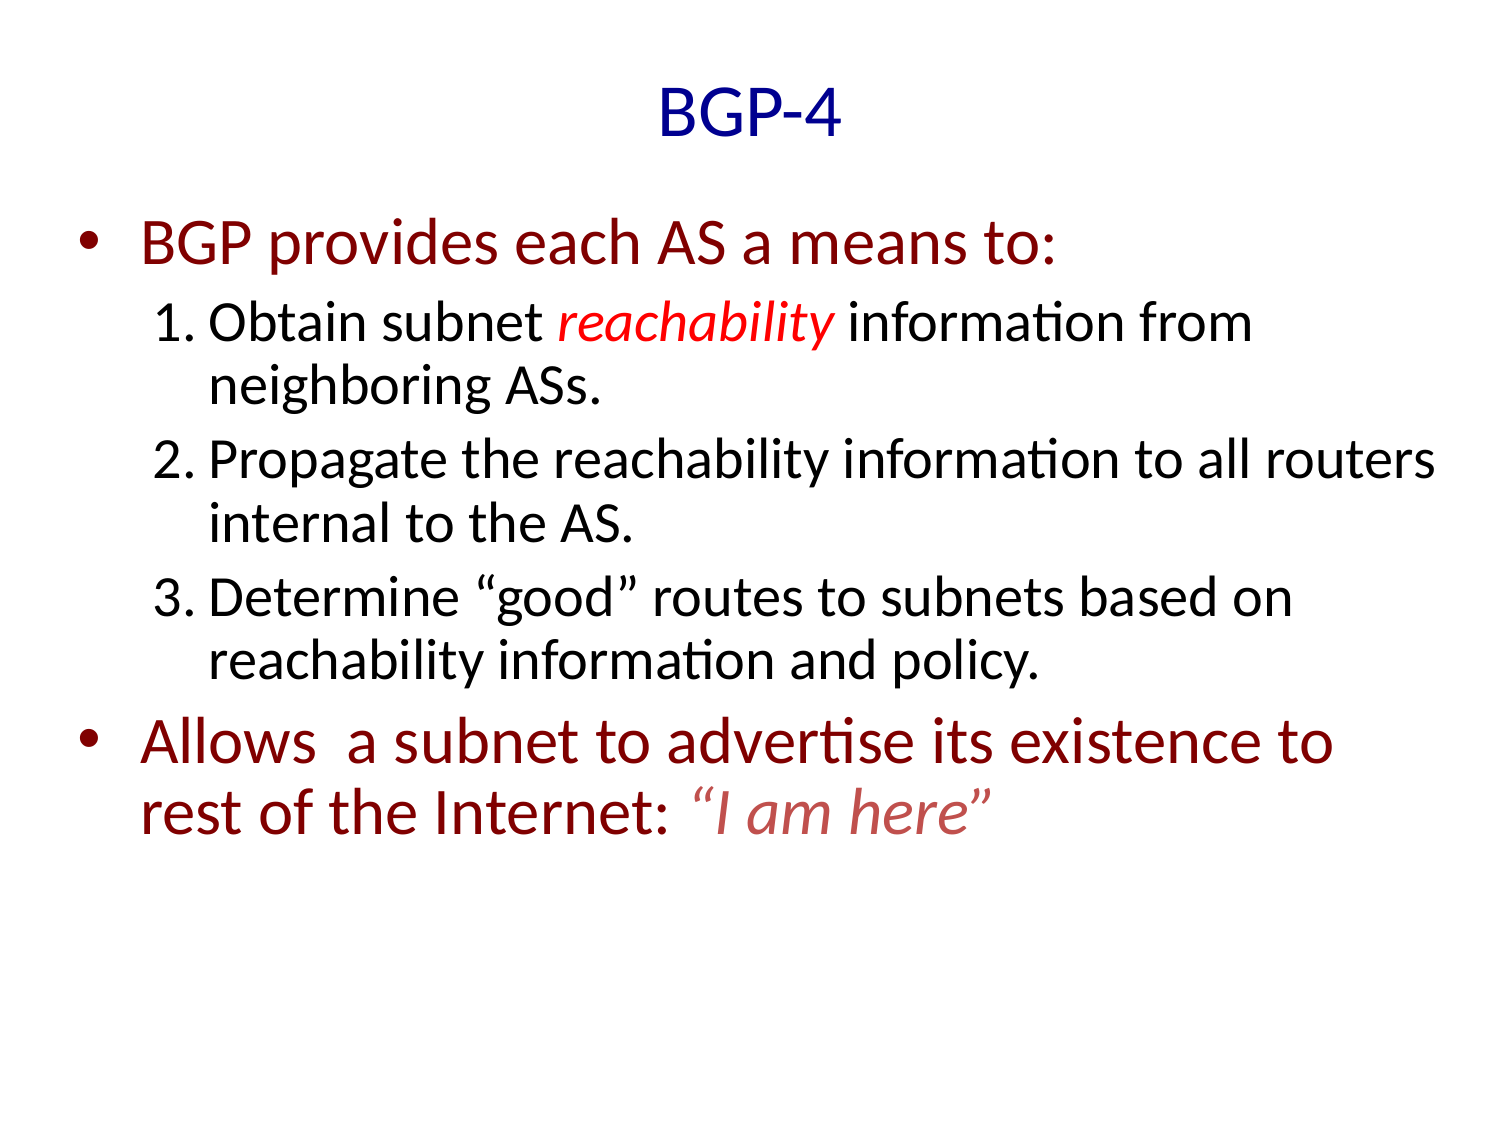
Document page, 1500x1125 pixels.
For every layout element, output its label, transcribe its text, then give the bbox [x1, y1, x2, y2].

list BGP provides each AS a means to: Obtain subnet reachability information from neighboring ASs. Propagate the reachability information to all routers internal to the AS. Determine “good” routes to subnets based on reachability information and policy. Allows a subnet to advertise its existence to rest of the Internet: “I am here” [62, 199, 1463, 1006]
title BGP-4 [74, 12, 1426, 199]
